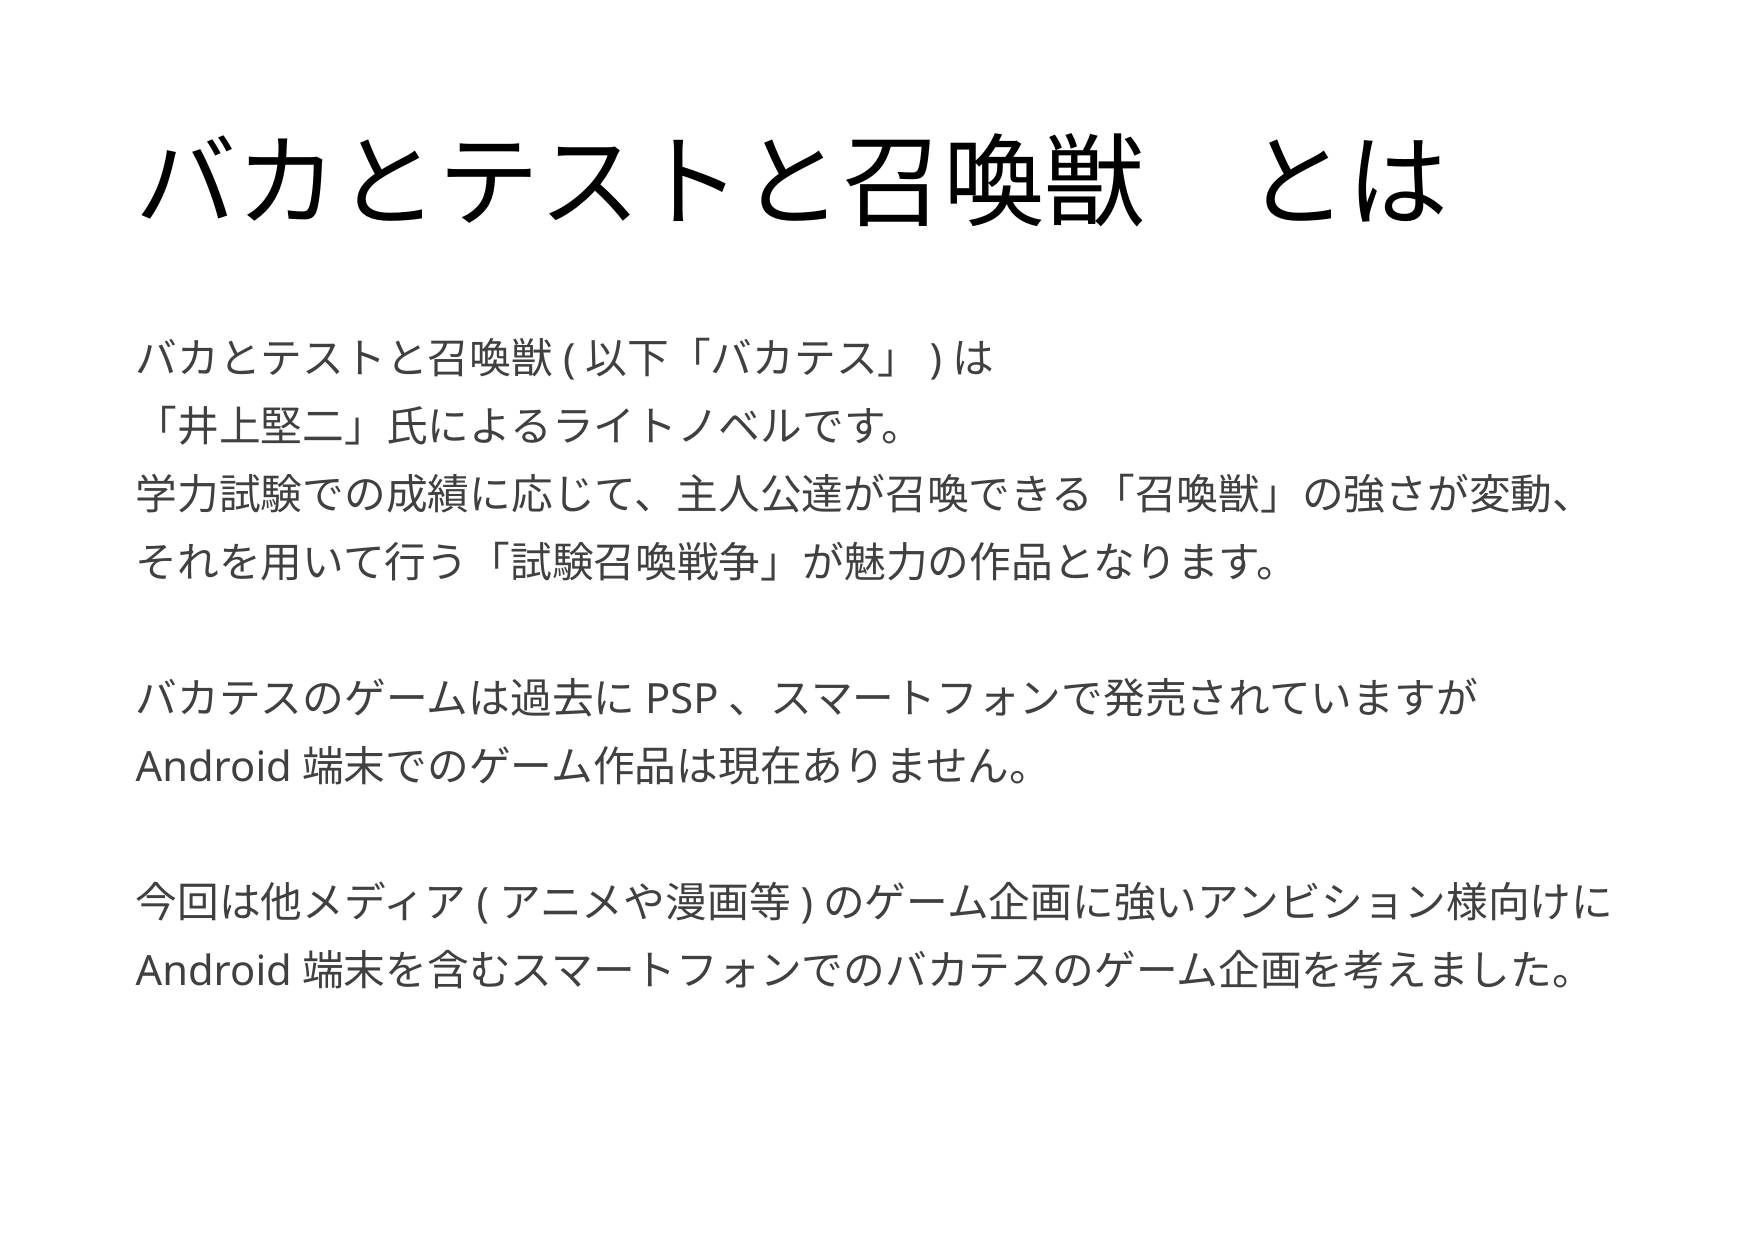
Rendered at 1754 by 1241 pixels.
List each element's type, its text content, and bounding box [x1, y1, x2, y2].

title バカとテストと召喚獣 とは [120, 66, 1634, 306]
list バカとテストと召喚獣(以下「バカテス」)は 「井上堅二」氏によるライトノベルです。 学力試験での成績に応じて、主人公達が召喚できる「召喚獣」の強さが変動、 それを用いて行う「試験召喚戦争」が魅力の作品となります。 バカテスのゲームは過去にPSP、スマートフォンで発売されていますが Android端末でのゲーム作品は現在ありません。 今回は他メディア(アニメや漫画等)のゲーム企画に強いアンビション様向けに Android端末を含むスマートフォンでのバカテスのゲーム企画を考えました。 [120, 330, 1634, 1117]
